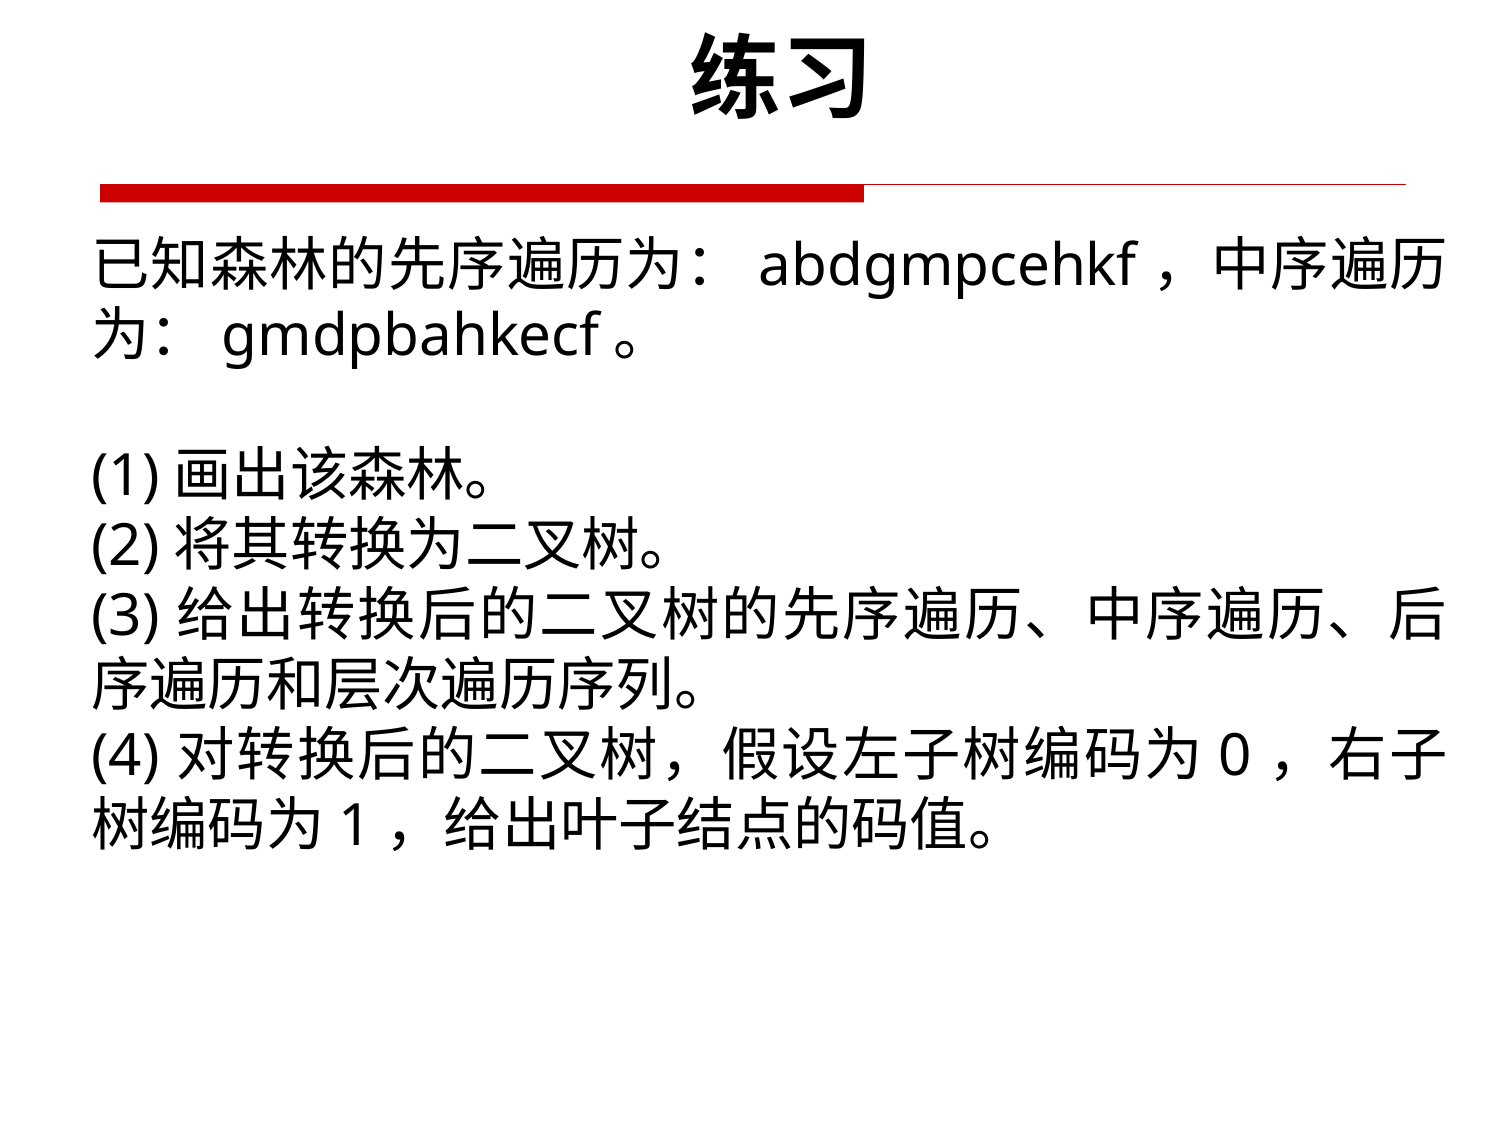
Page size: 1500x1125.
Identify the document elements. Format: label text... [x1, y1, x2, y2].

text_box 已知森林的先序遍历为：abdgmpcehkf，中序遍历为：gmdpbahkecf。 (1)画出该森林。 (2)将其转换为二叉树。 (3)给出转换后的二叉树的先序遍历、中序遍历、后序遍历和层次遍历序列。 (4)对转换后的二叉树，假设左子树编码为0，右子树编码为1，给出叶子结点的码值。 [76, 219, 1463, 865]
text_box 练习 [99, 24, 1463, 150]
